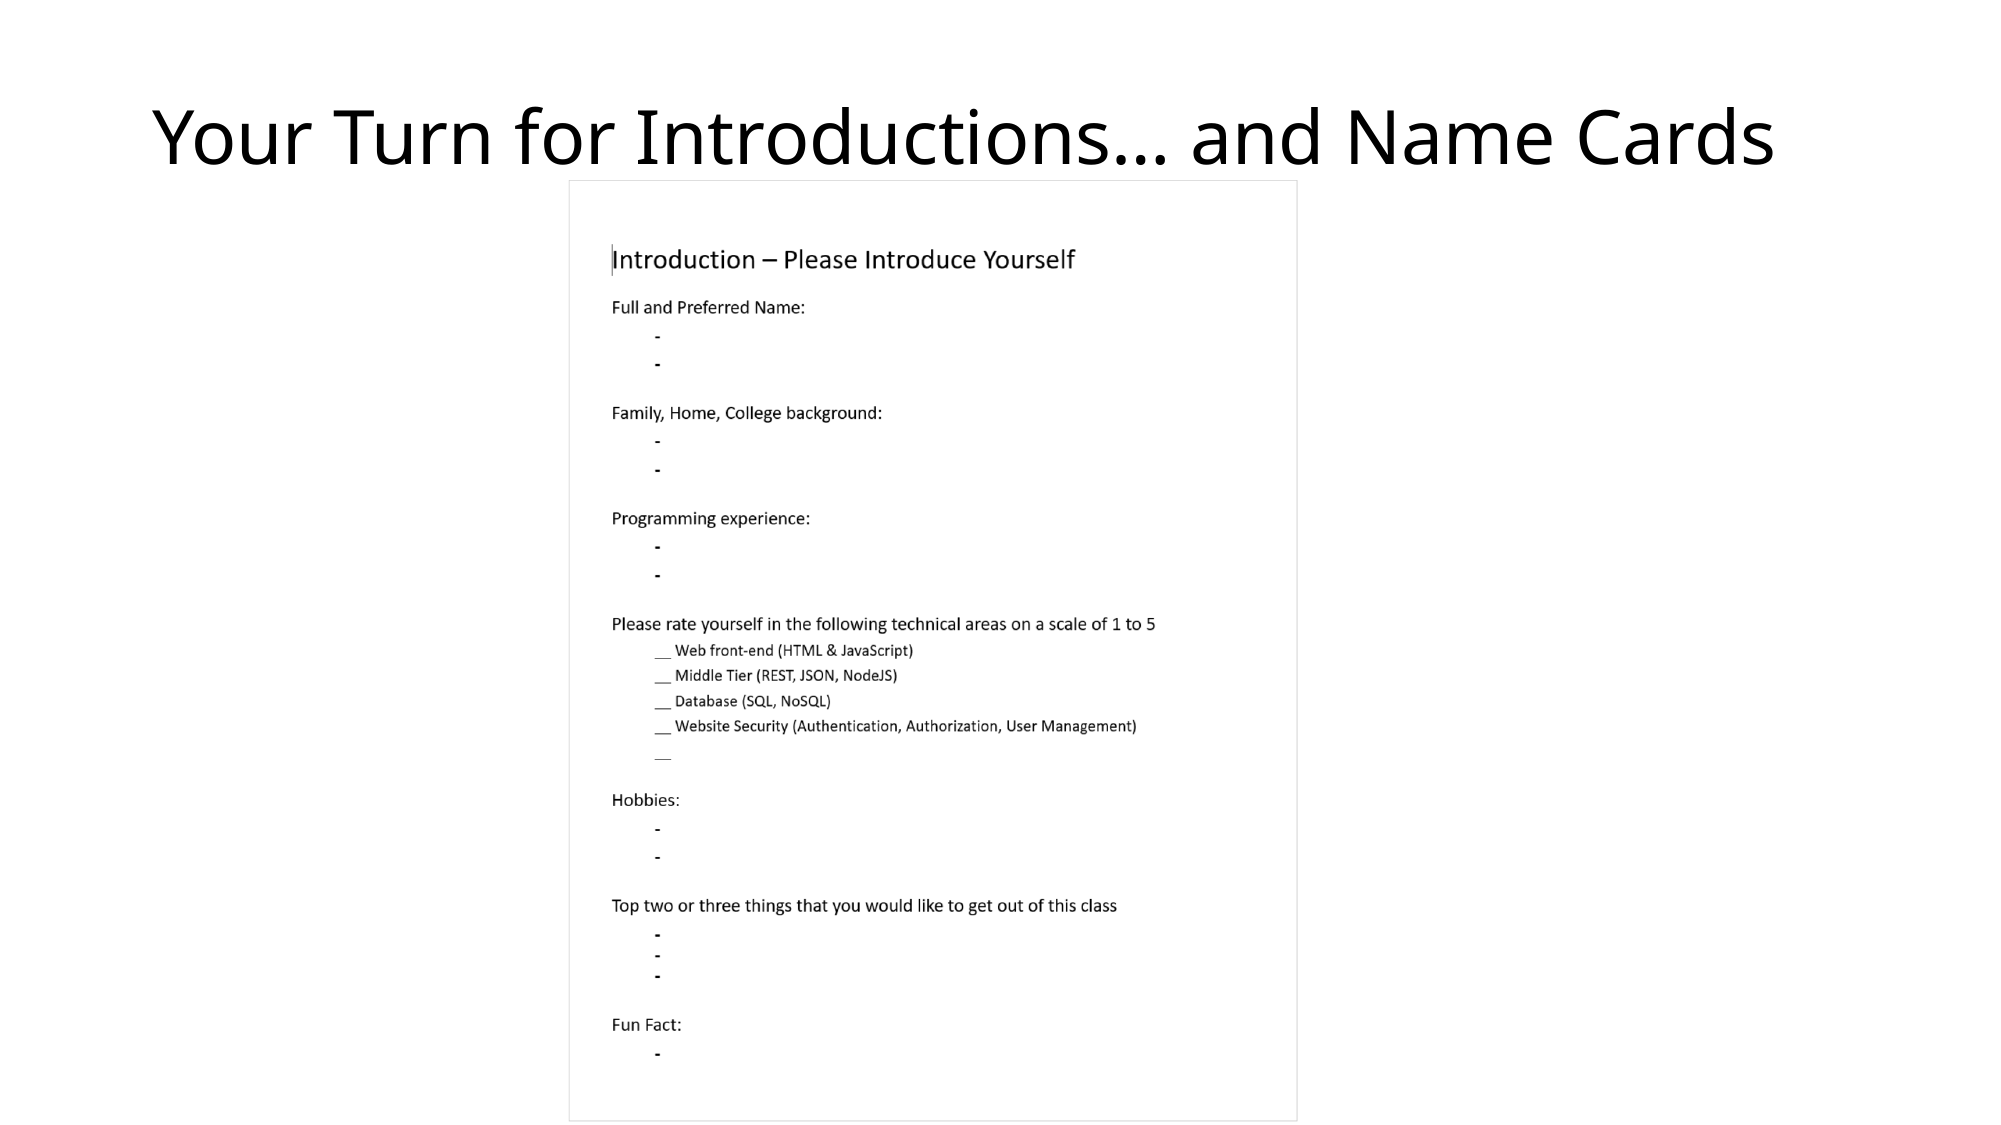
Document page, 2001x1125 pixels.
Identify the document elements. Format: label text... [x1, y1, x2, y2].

title Your Turn for Introductions… and Name Cards [137, 77, 1863, 203]
picture [564, 175, 1300, 1125]
